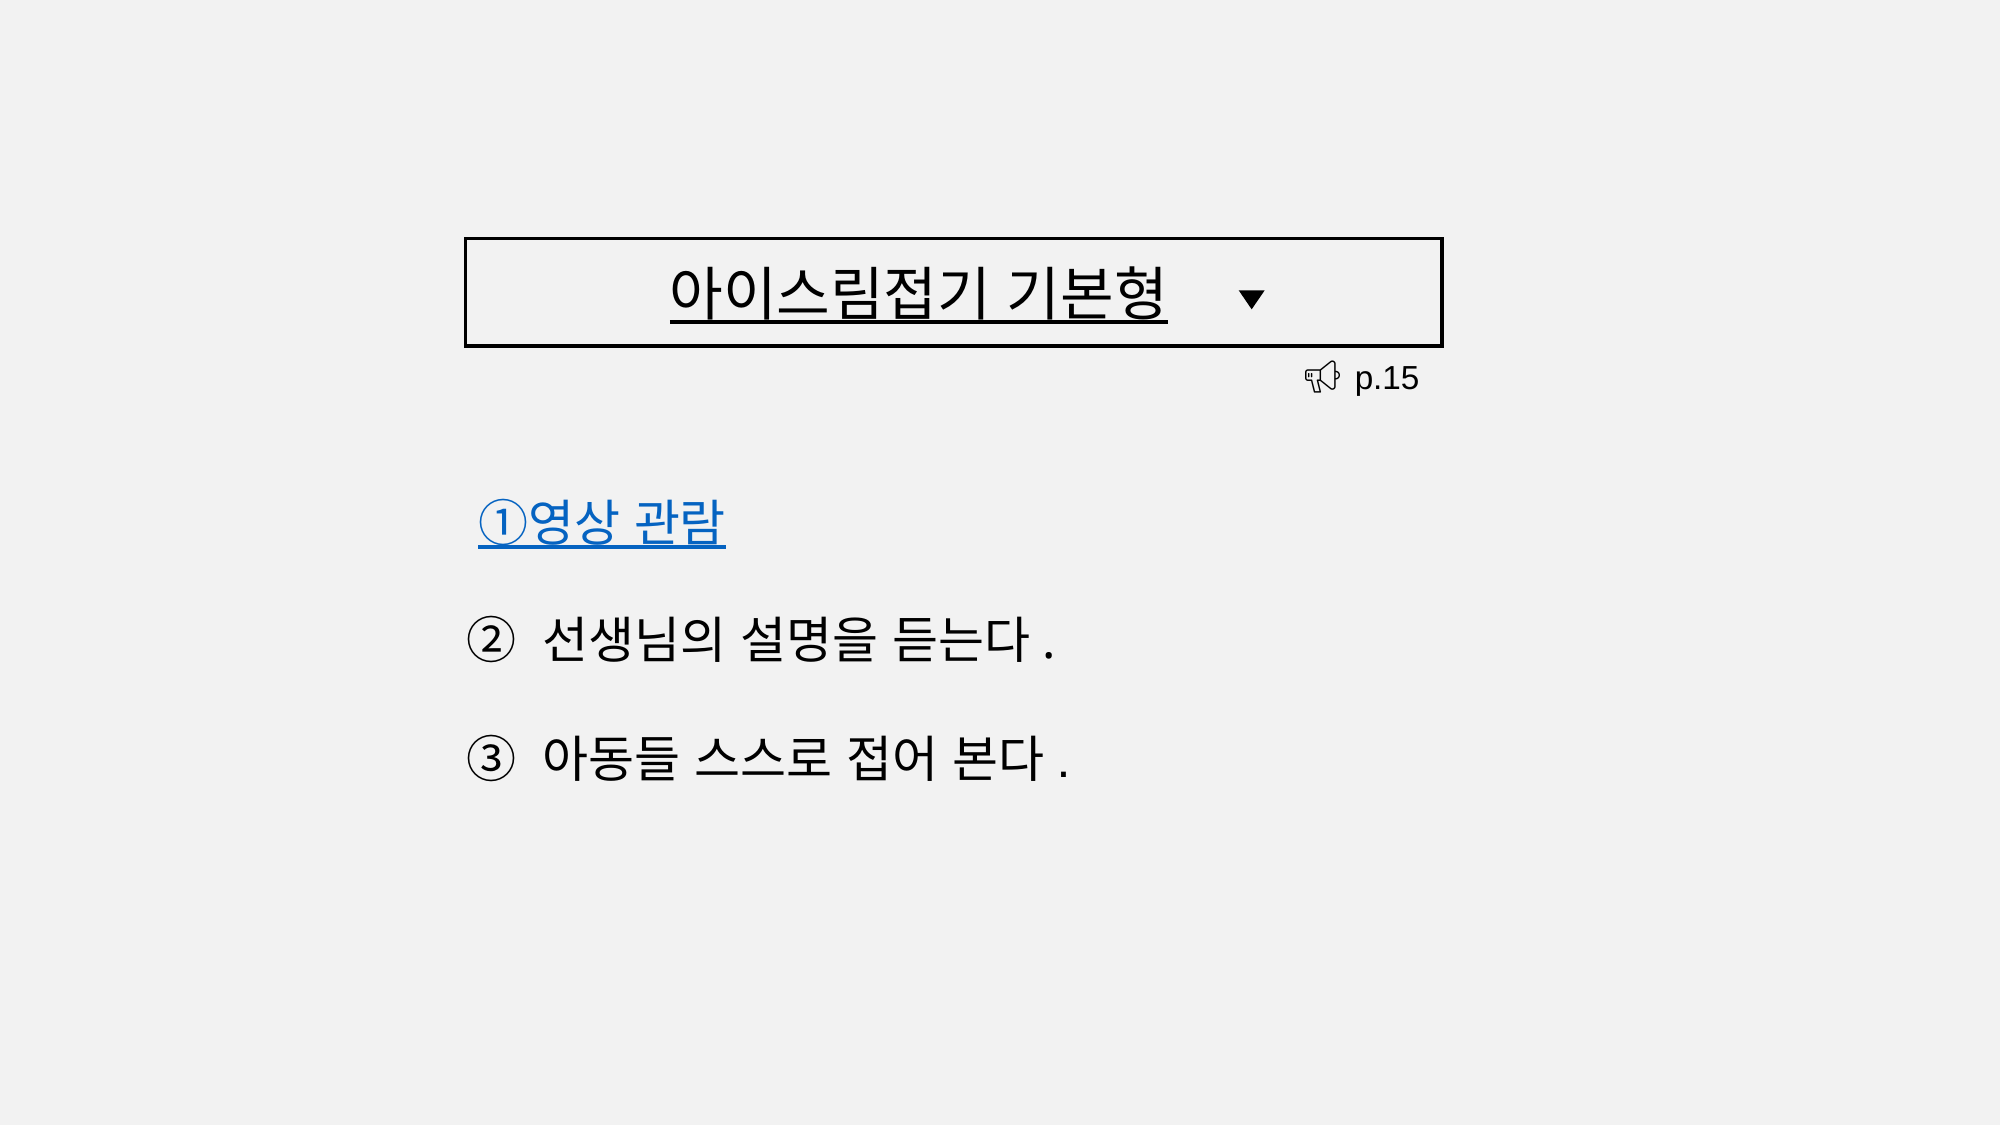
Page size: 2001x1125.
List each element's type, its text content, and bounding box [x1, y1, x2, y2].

text_box [1238, 290, 1265, 310]
text_box 아이스림접기 기본형 [655, 249, 1236, 335]
text_box ①영상 관람 [463, 484, 742, 572]
text_box ③ 아동들 스스로 접어 본다. [451, 720, 1382, 796]
text_box [464, 238, 1443, 347]
picture [1305, 359, 1340, 394]
text_box ② 선생님의 설명을 듣는다. [451, 601, 1382, 677]
text_box p.15 [1340, 348, 1458, 404]
